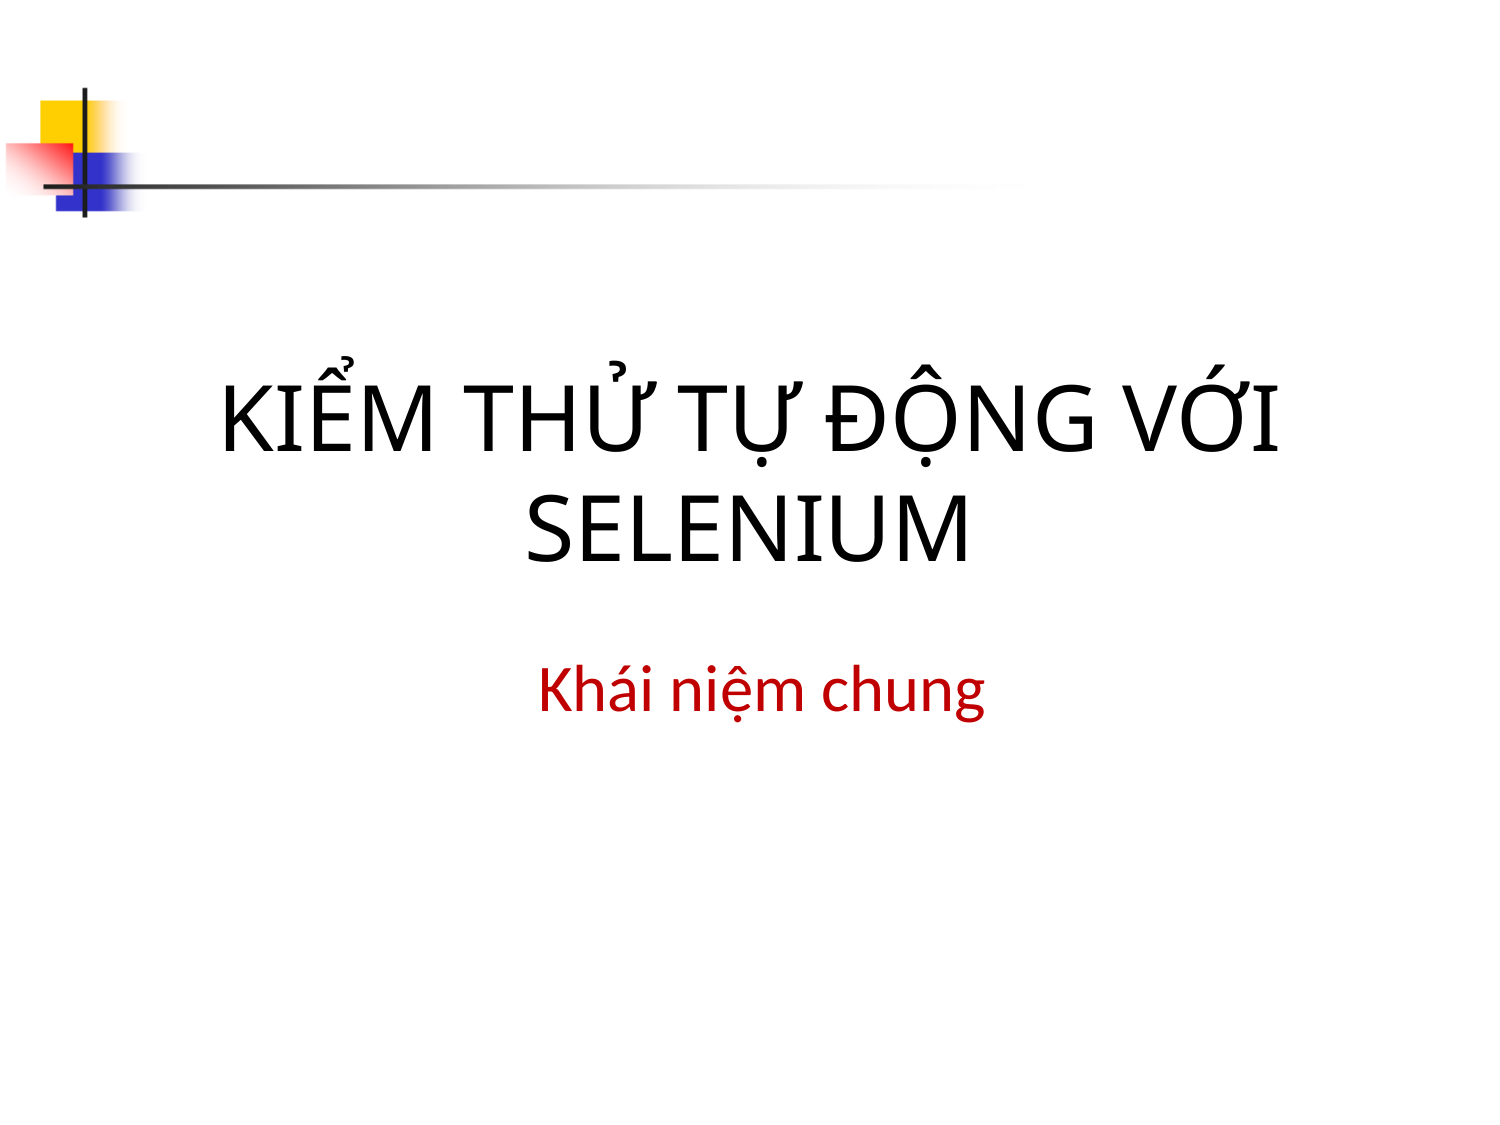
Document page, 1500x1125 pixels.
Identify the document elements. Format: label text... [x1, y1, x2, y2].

subtitle Khái niệm chung [200, 637, 1325, 925]
title KIỂM THỬ TỰ ĐỘNG VỚI SELENIUM [112, 349, 1388, 591]
picture [0, 74, 1091, 232]
